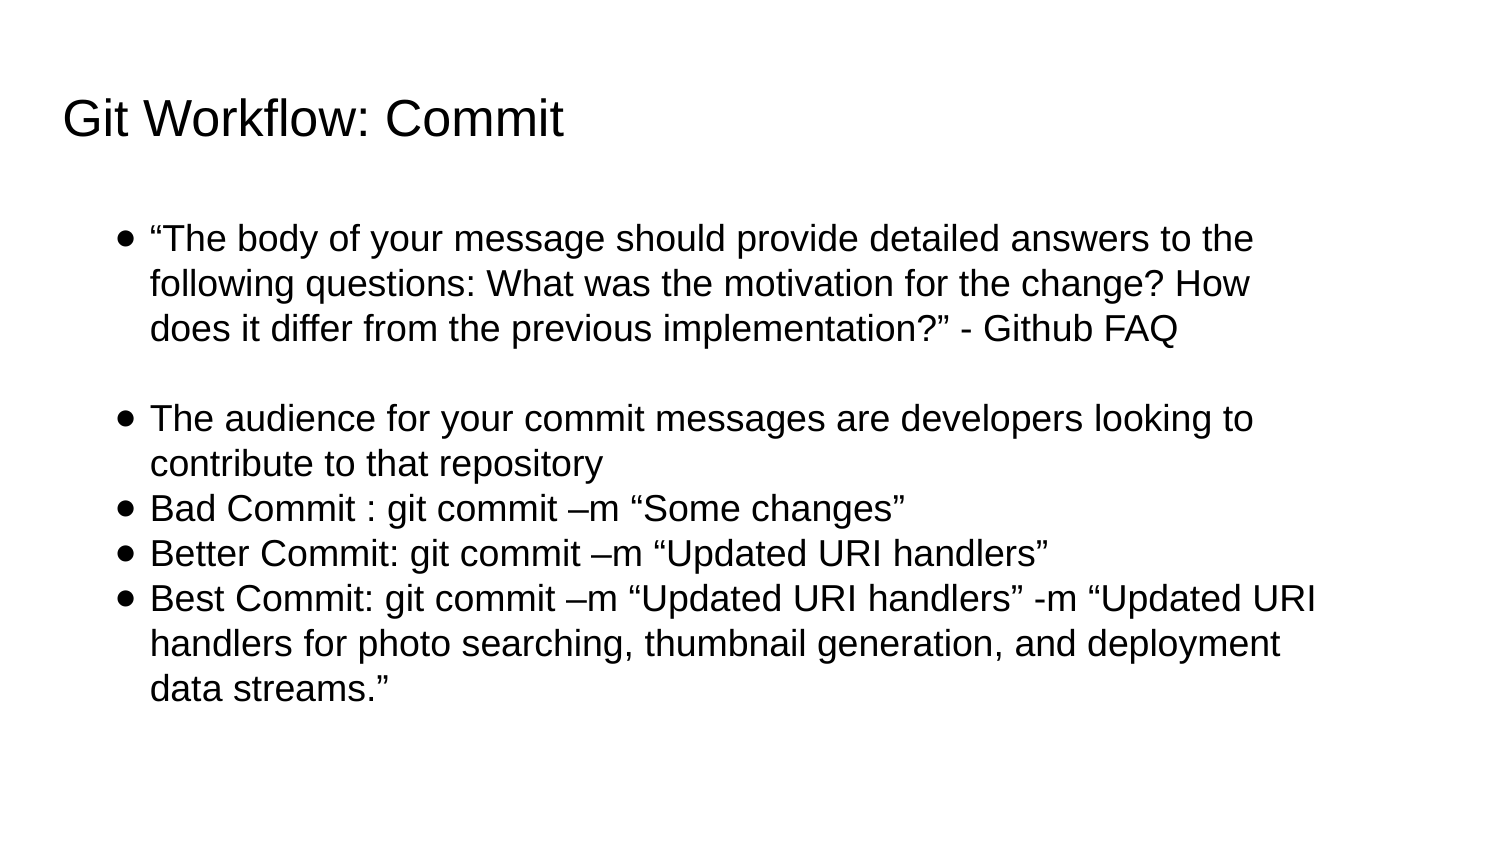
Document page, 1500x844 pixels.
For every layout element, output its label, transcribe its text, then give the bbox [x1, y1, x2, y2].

text_box “The body of your message should provide detailed answers to the following questions: What was the motivation for the change? How does it differ from the previous implementation?” - Github FAQ The audience for your commit messages are developers looking to contribute to that repository Bad Commit : git commit –m “Some changes” Better Commit: git commit –m “Updated URI handlers” Best Commit: git commit –m “Updated URI handlers” -m “Updated URI handlers for photo searching, thumbnail generation, and deployment data streams.” [103, 207, 1350, 674]
title Git Workflow: Commit [51, 72, 1449, 167]
